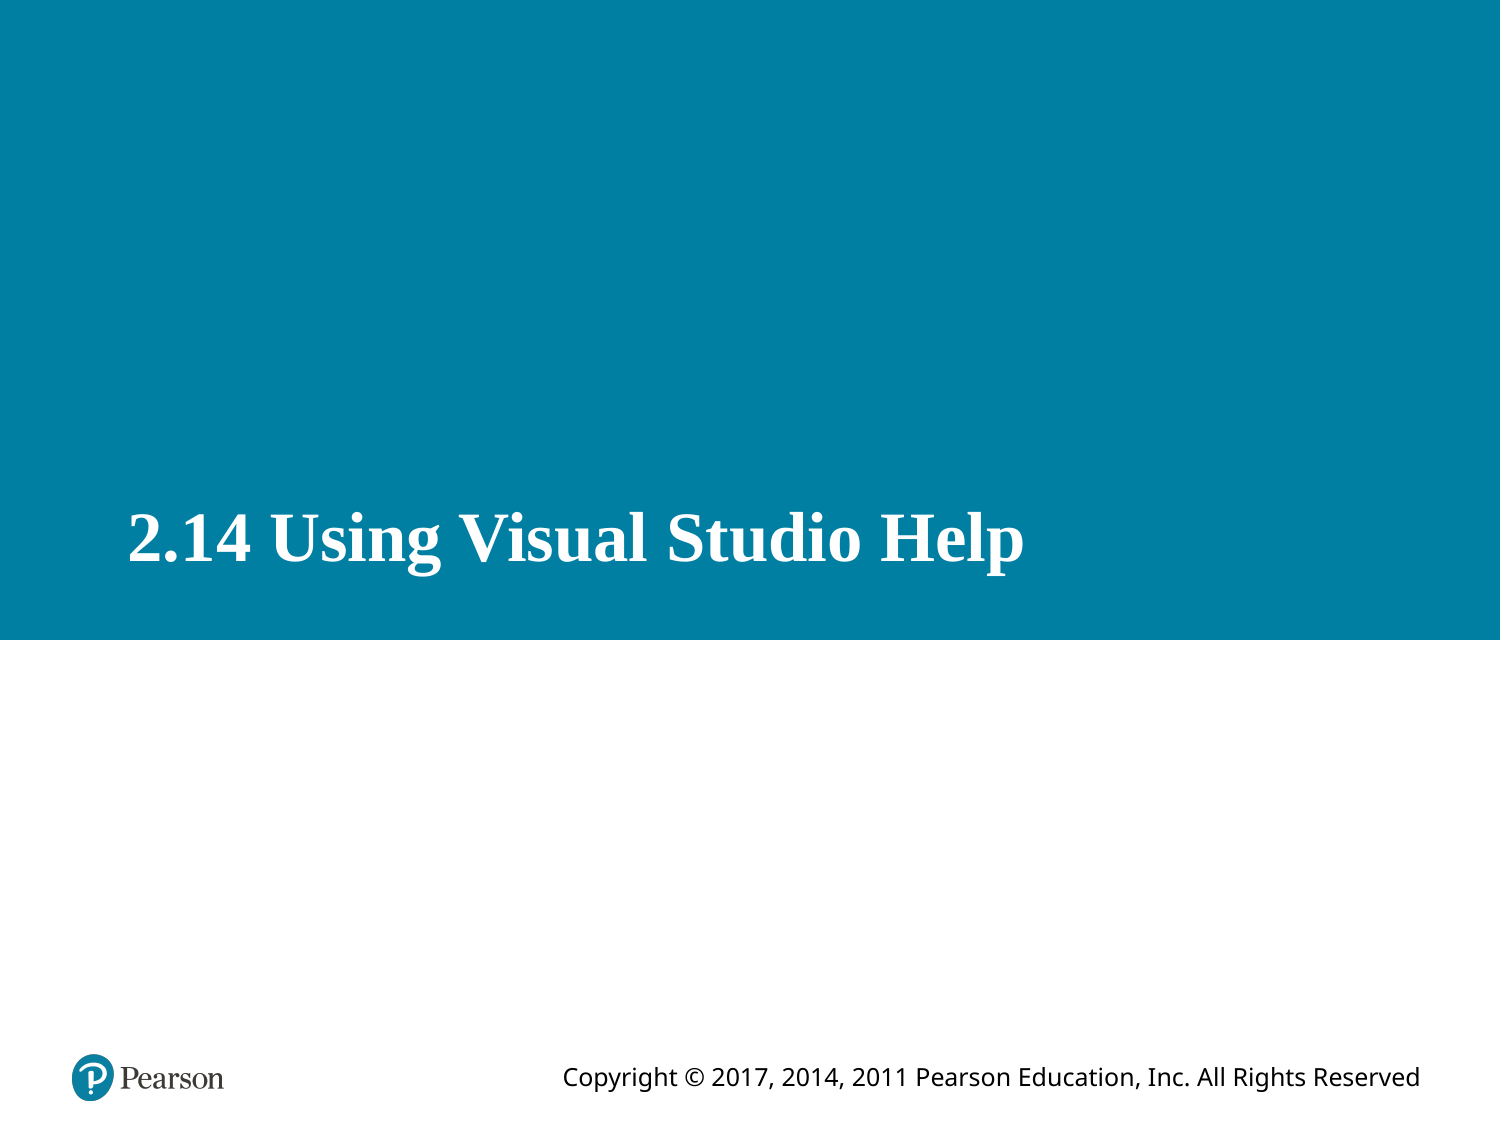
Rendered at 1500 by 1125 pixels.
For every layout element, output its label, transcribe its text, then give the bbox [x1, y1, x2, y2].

picture [72, 1054, 88, 1070]
title 2.14 Using Visual Studio Help [112, 372, 1388, 591]
picture [72, 1087, 83, 1101]
picture [98, 1054, 224, 1101]
picture [80, 1063, 106, 1088]
